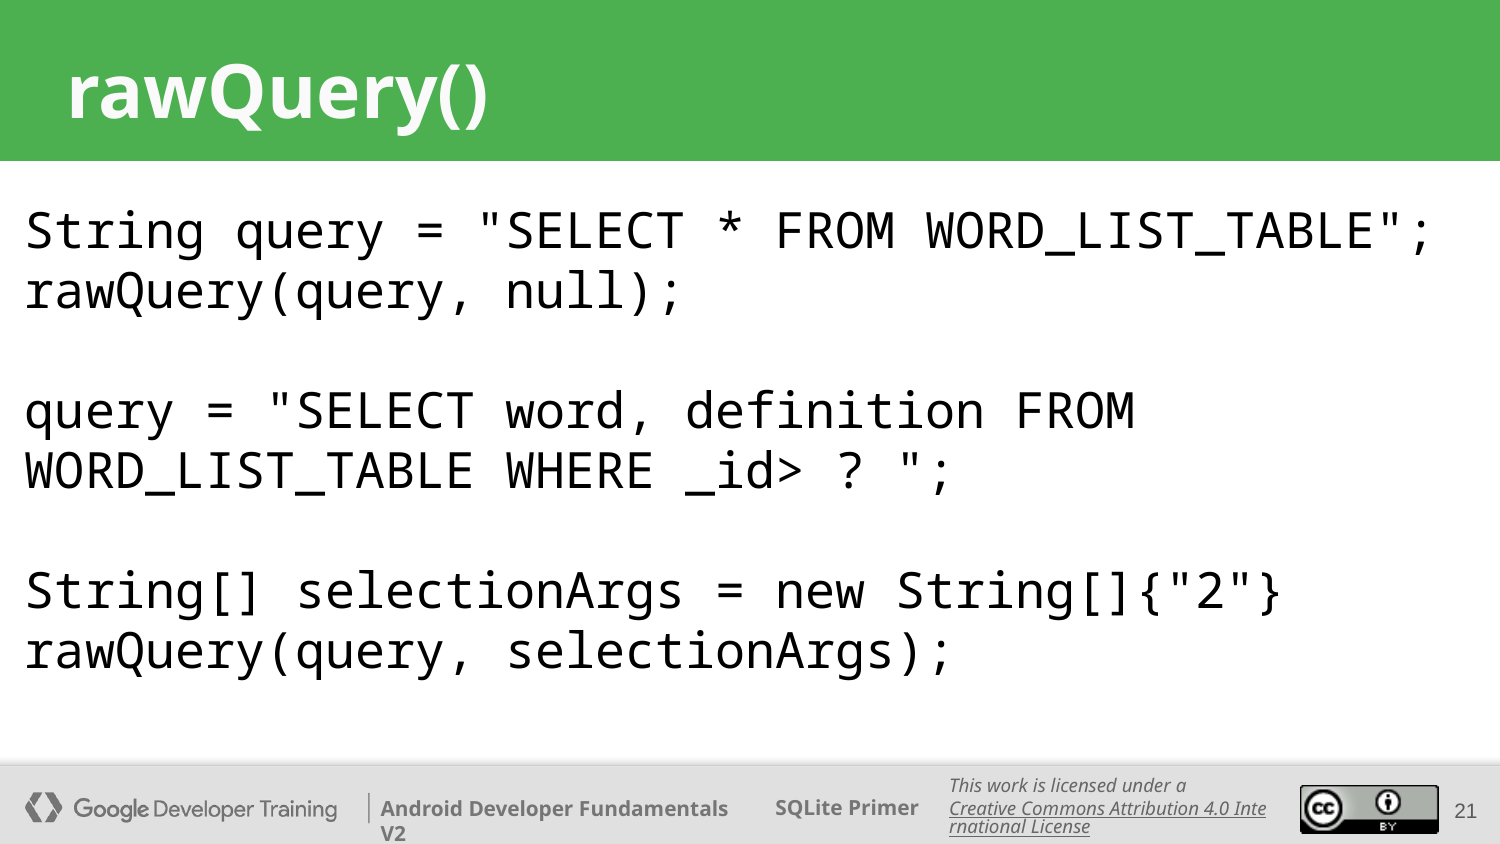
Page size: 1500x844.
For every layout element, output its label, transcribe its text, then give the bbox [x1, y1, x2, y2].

slide_number ‹#› [1402, 777, 1493, 842]
text_box String query = "SELECT * FROM WORD_LIST_TABLE"; rawQuery(query, null); query = "SELECT word, definition FROM WORD_LIST_TABLE WHERE _id> ? "; String[] selectionArgs = new String[]{"2"} rawQuery(query, selectionArgs); [10, 183, 1488, 731]
picture [0, 161, 1500, 844]
title rawQuery() [51, 28, 1449, 122]
